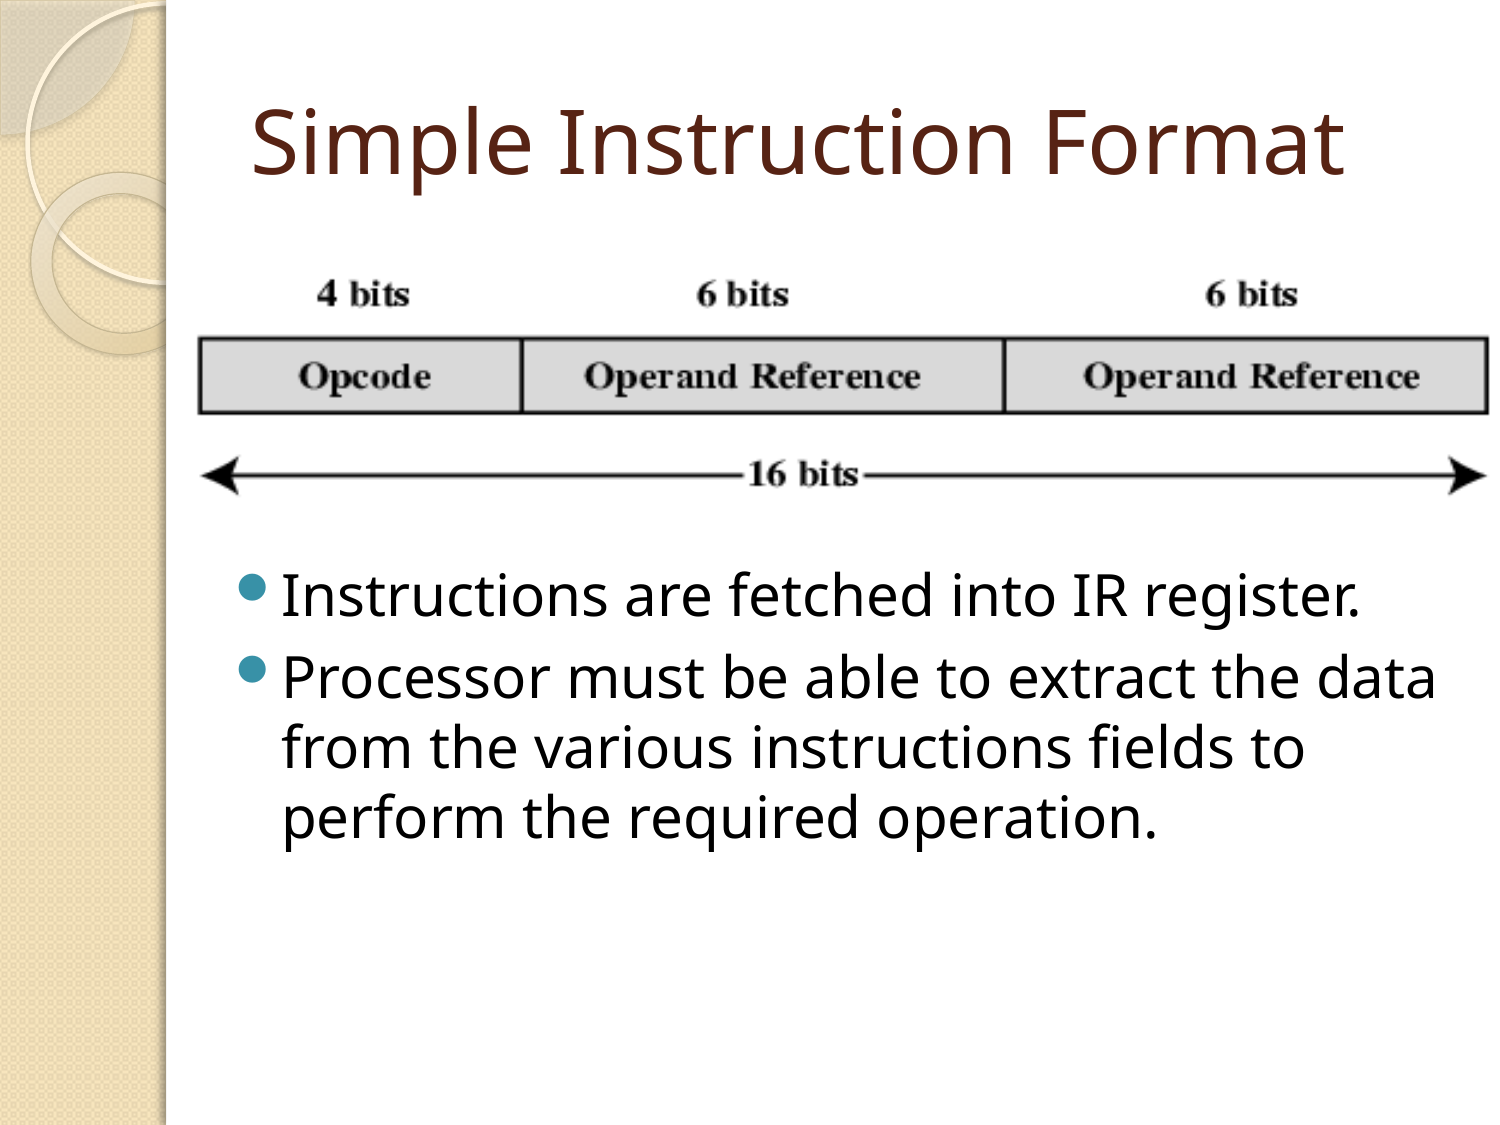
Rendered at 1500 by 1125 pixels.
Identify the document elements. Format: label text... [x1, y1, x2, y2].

title Simple Instruction Format [235, 45, 1466, 233]
text_box Instructions are fetched into IR register. Processor must be able to extract the data from the various instructions fields to perform the required operation. [206, 550, 1466, 1025]
picture [194, 243, 1500, 528]
